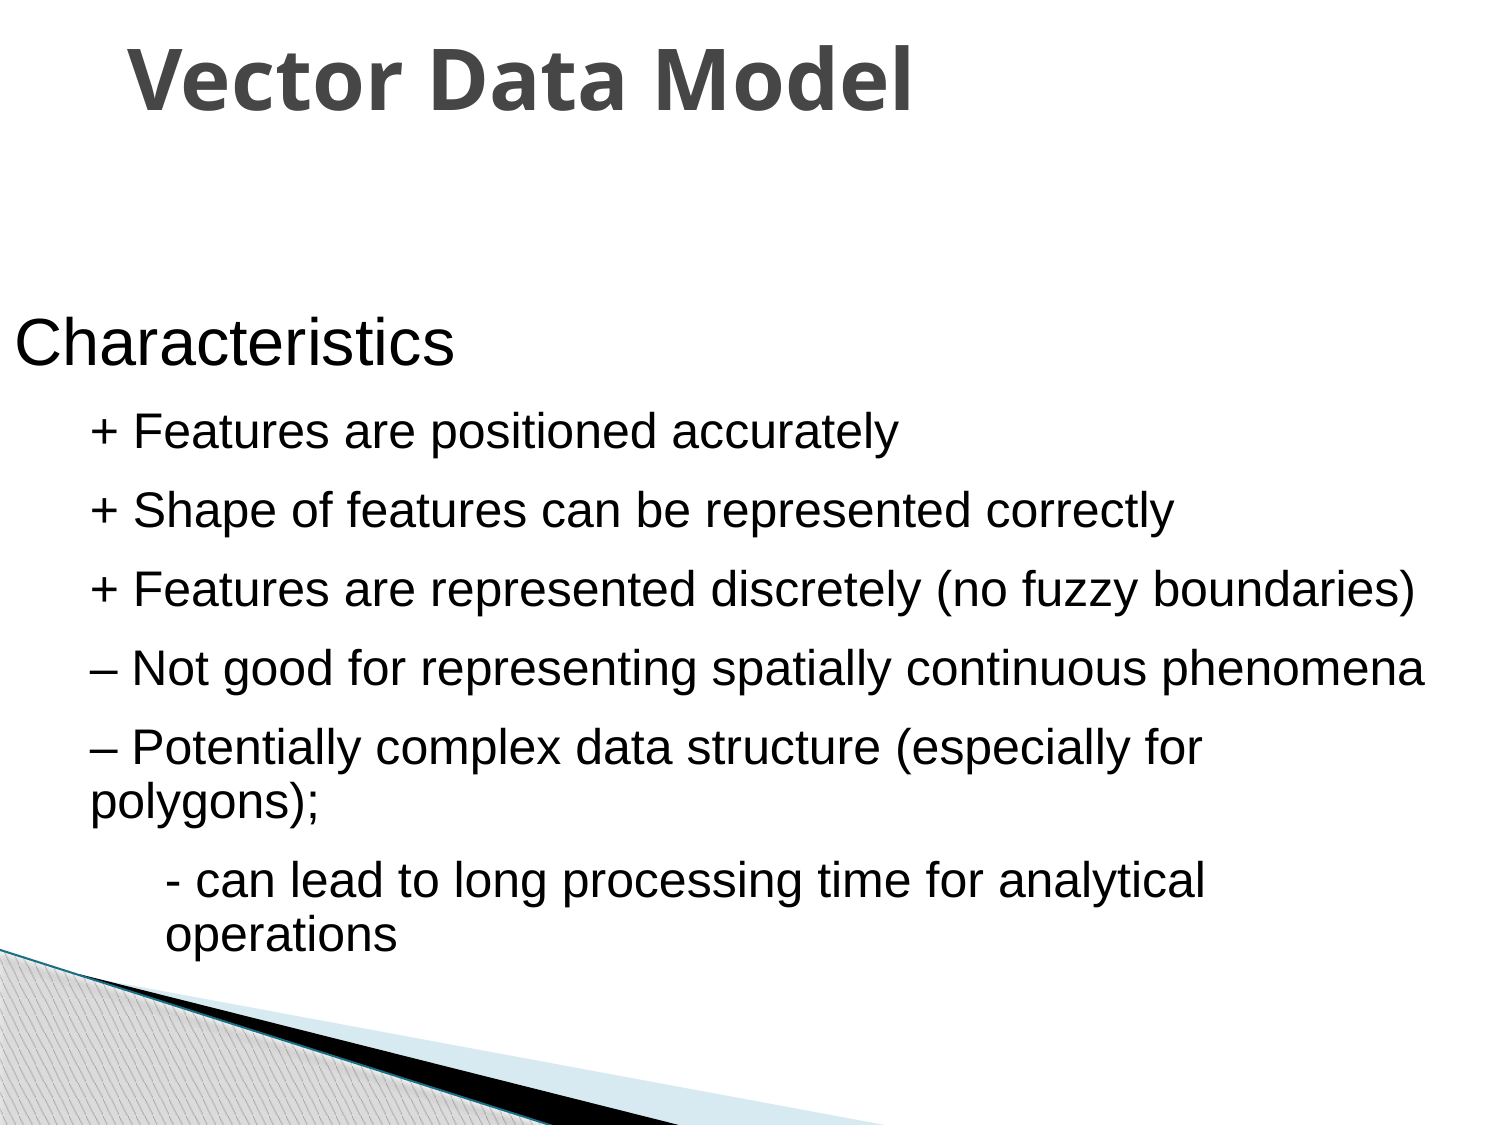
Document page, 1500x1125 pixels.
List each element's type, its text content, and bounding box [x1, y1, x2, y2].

title Vector Data Model [112, 14, 1388, 138]
text_box Characteristics + Features are positioned accurately + Shape of features can be represented correctly + Features are represented discretely (no fuzzy boundaries) – Not good for representing spatially continuous phenomena – Potentially complex data structure (especially for polygons); - can lead to long processing time for analytical operations [0, 300, 1442, 970]
